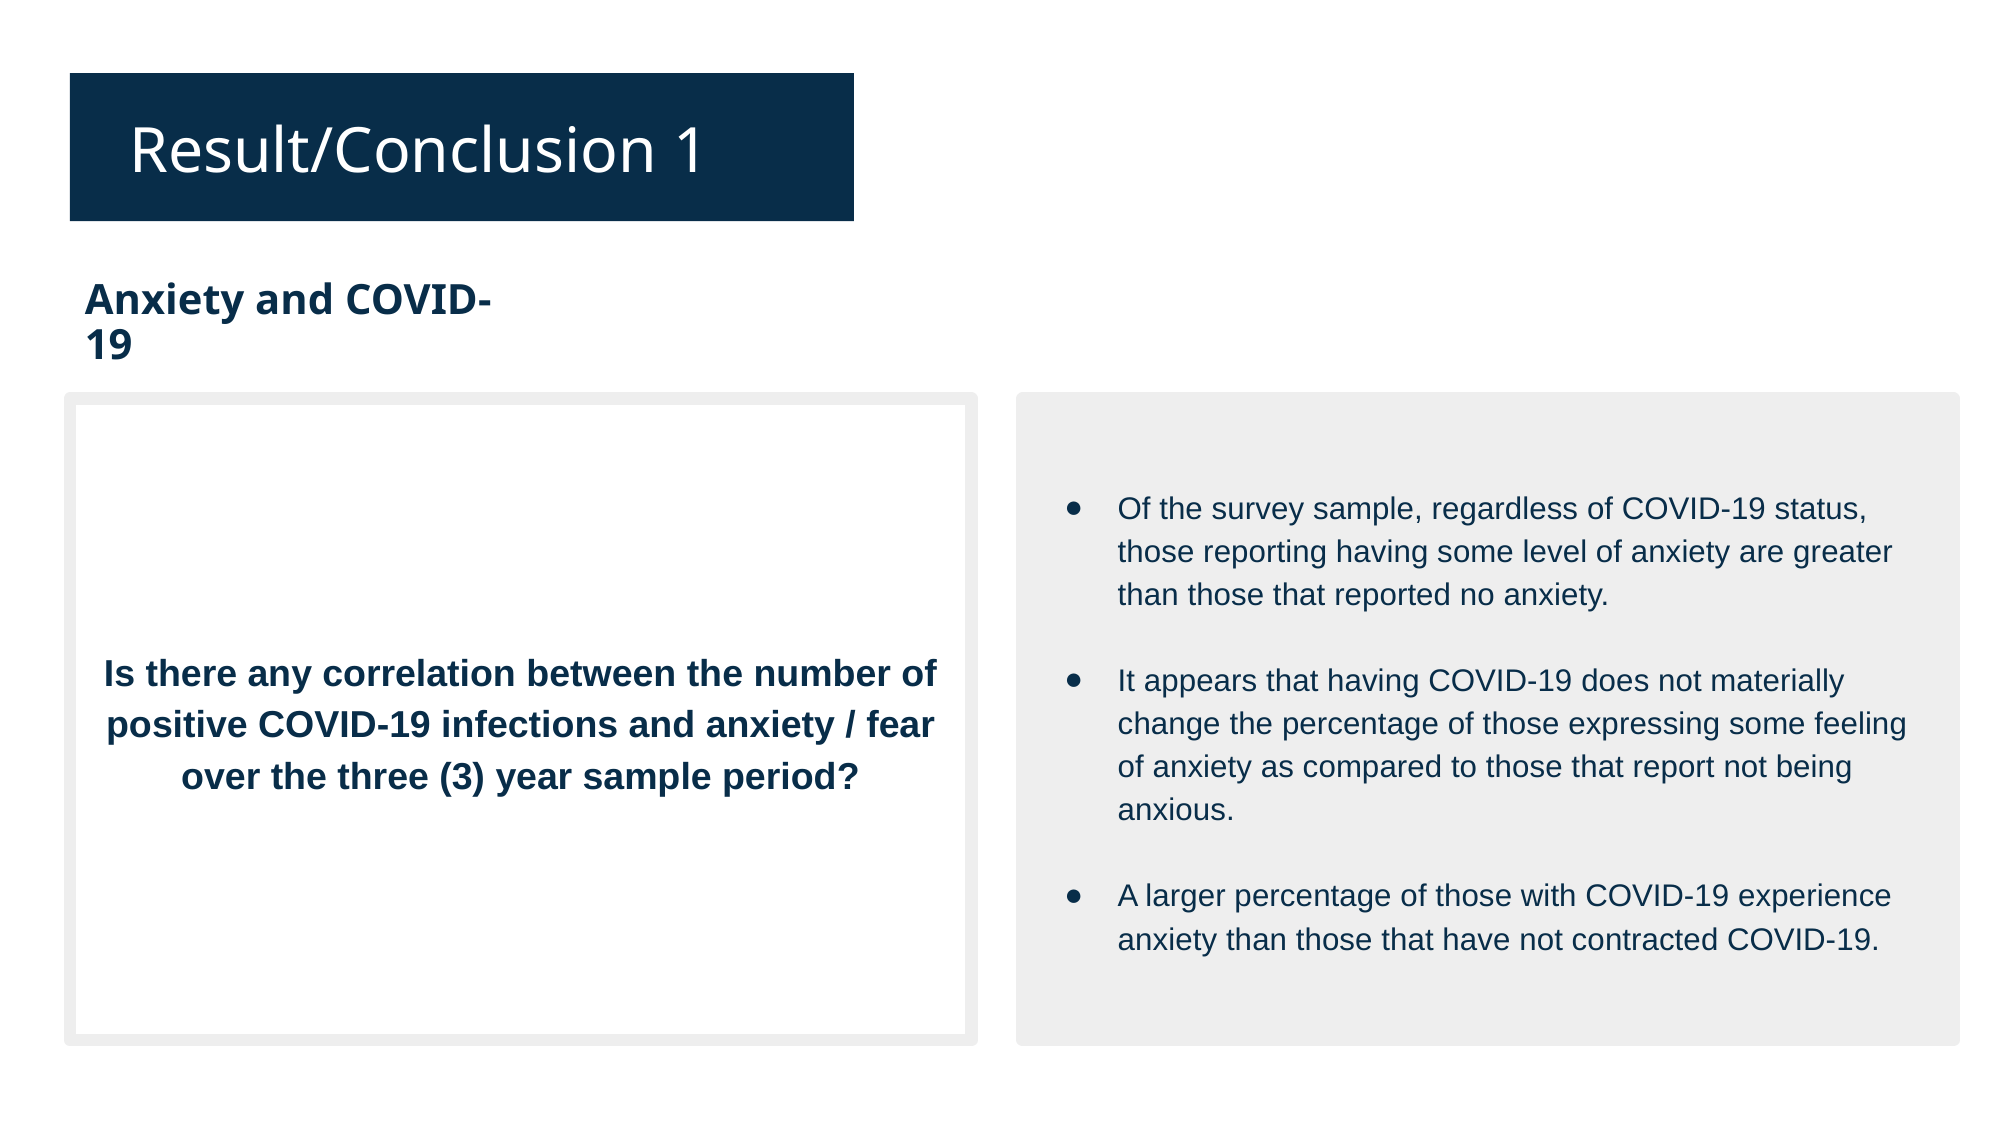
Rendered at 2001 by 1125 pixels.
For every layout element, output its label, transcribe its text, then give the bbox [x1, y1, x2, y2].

text_box Of the survey sample, regardless of COVID-19 status, those reporting having some level of anxiety are greater than those that reported no anxiety. It appears that having COVID-19 does not materially change the percentage of those expressing some feeling of anxiety as compared to those that report not being anxious. A larger percentage of those with COVID-19 experience anxiety than those that have not contracted COVID-19. [1022, 398, 1954, 1040]
text_box Result/Conclusion 1 [114, 130, 798, 164]
text_box [69, 73, 854, 222]
text_box Is there any correlation between the number of positive COVID-19 infections and anxiety / fear over the three (3) year sample period? [69, 398, 972, 1040]
text_box Anxiety and COVID-19 [69, 263, 518, 384]
